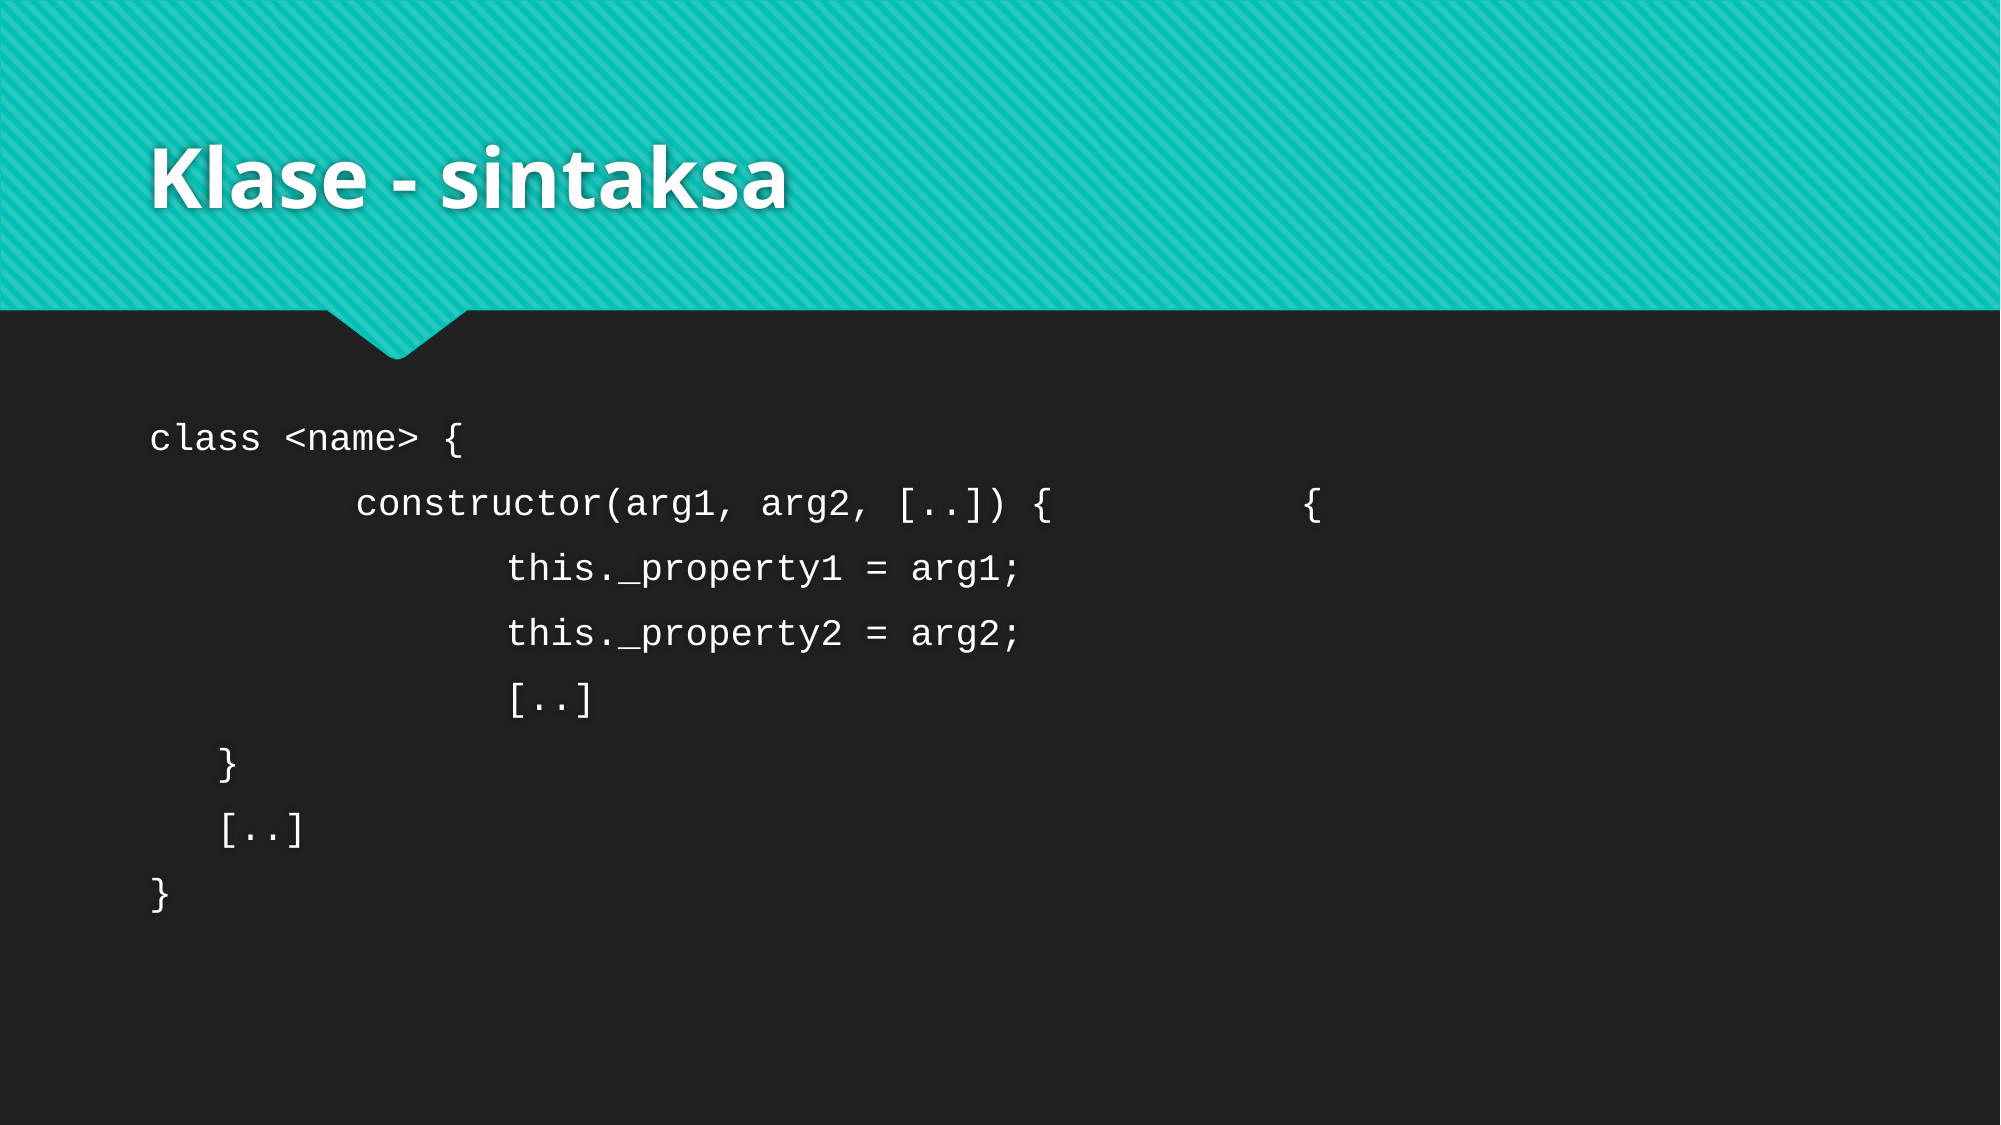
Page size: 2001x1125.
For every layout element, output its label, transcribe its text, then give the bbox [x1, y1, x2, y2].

picture [1, 1, 1999, 357]
title Klase - sintaksa [132, 73, 1868, 233]
list class <name> { constructor(arg1, arg2, [..]) { { this._property1 = arg1; this._property2 = arg2; [..] } [..] } [134, 364, 1866, 962]
